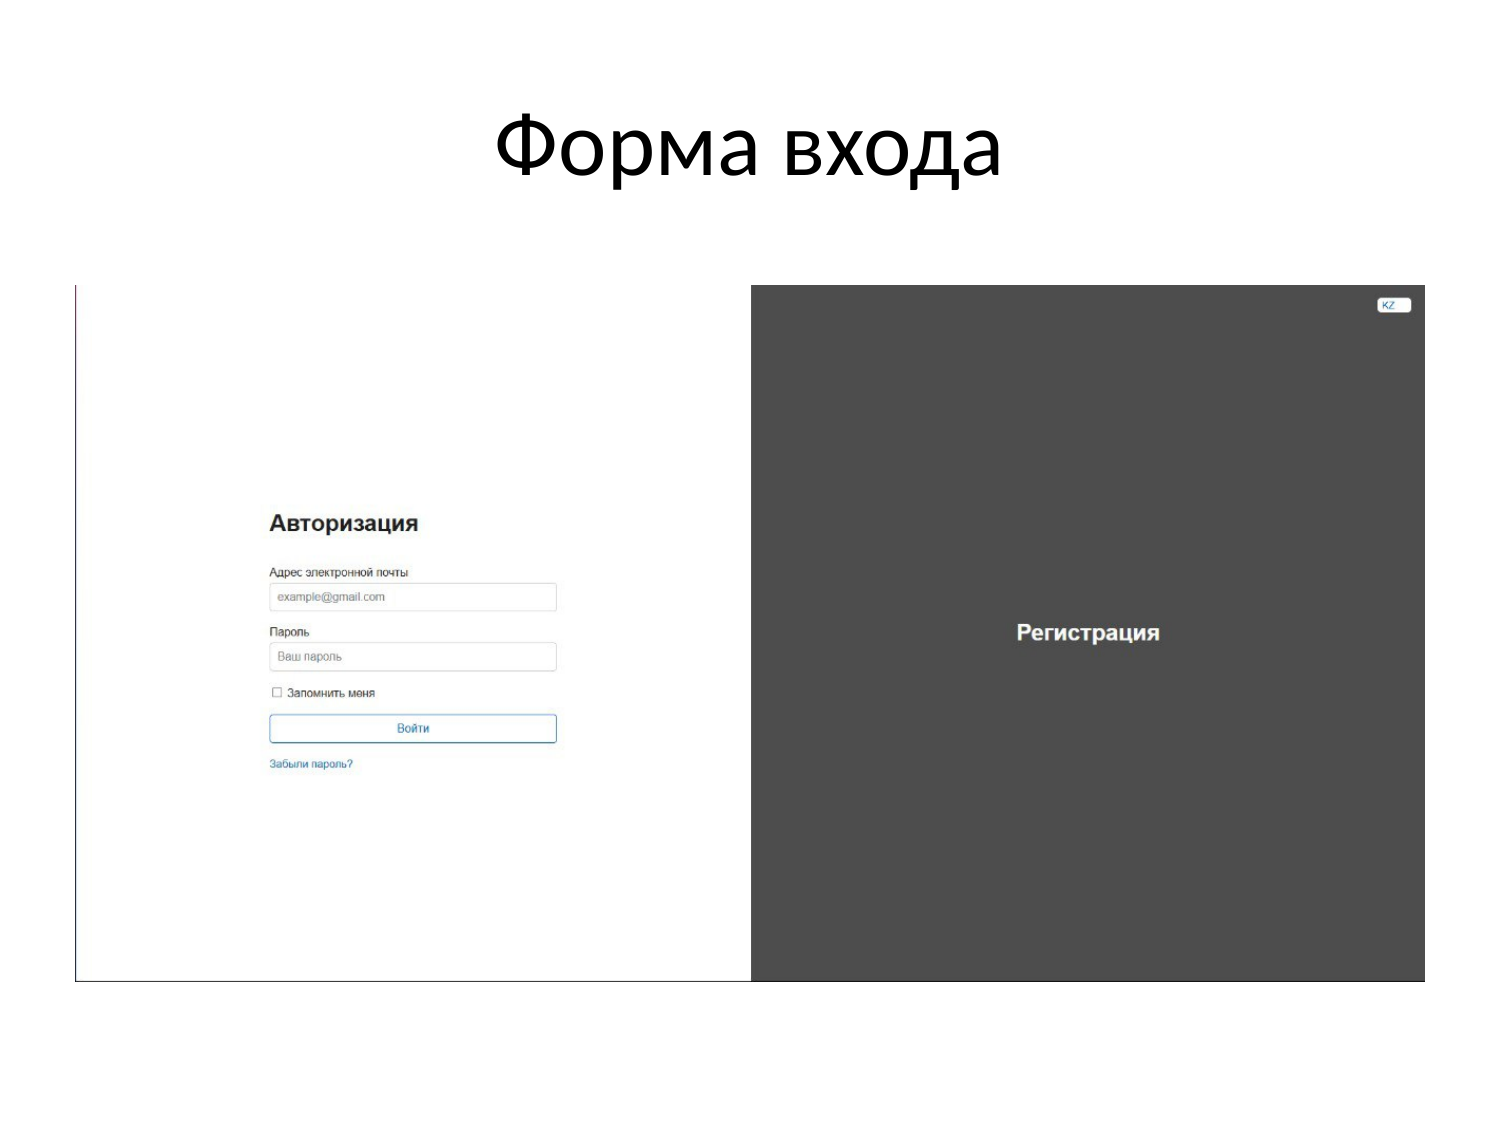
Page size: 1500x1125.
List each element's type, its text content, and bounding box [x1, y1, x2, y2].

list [74, 285, 1426, 982]
title Форма входа [75, 45, 1425, 233]
